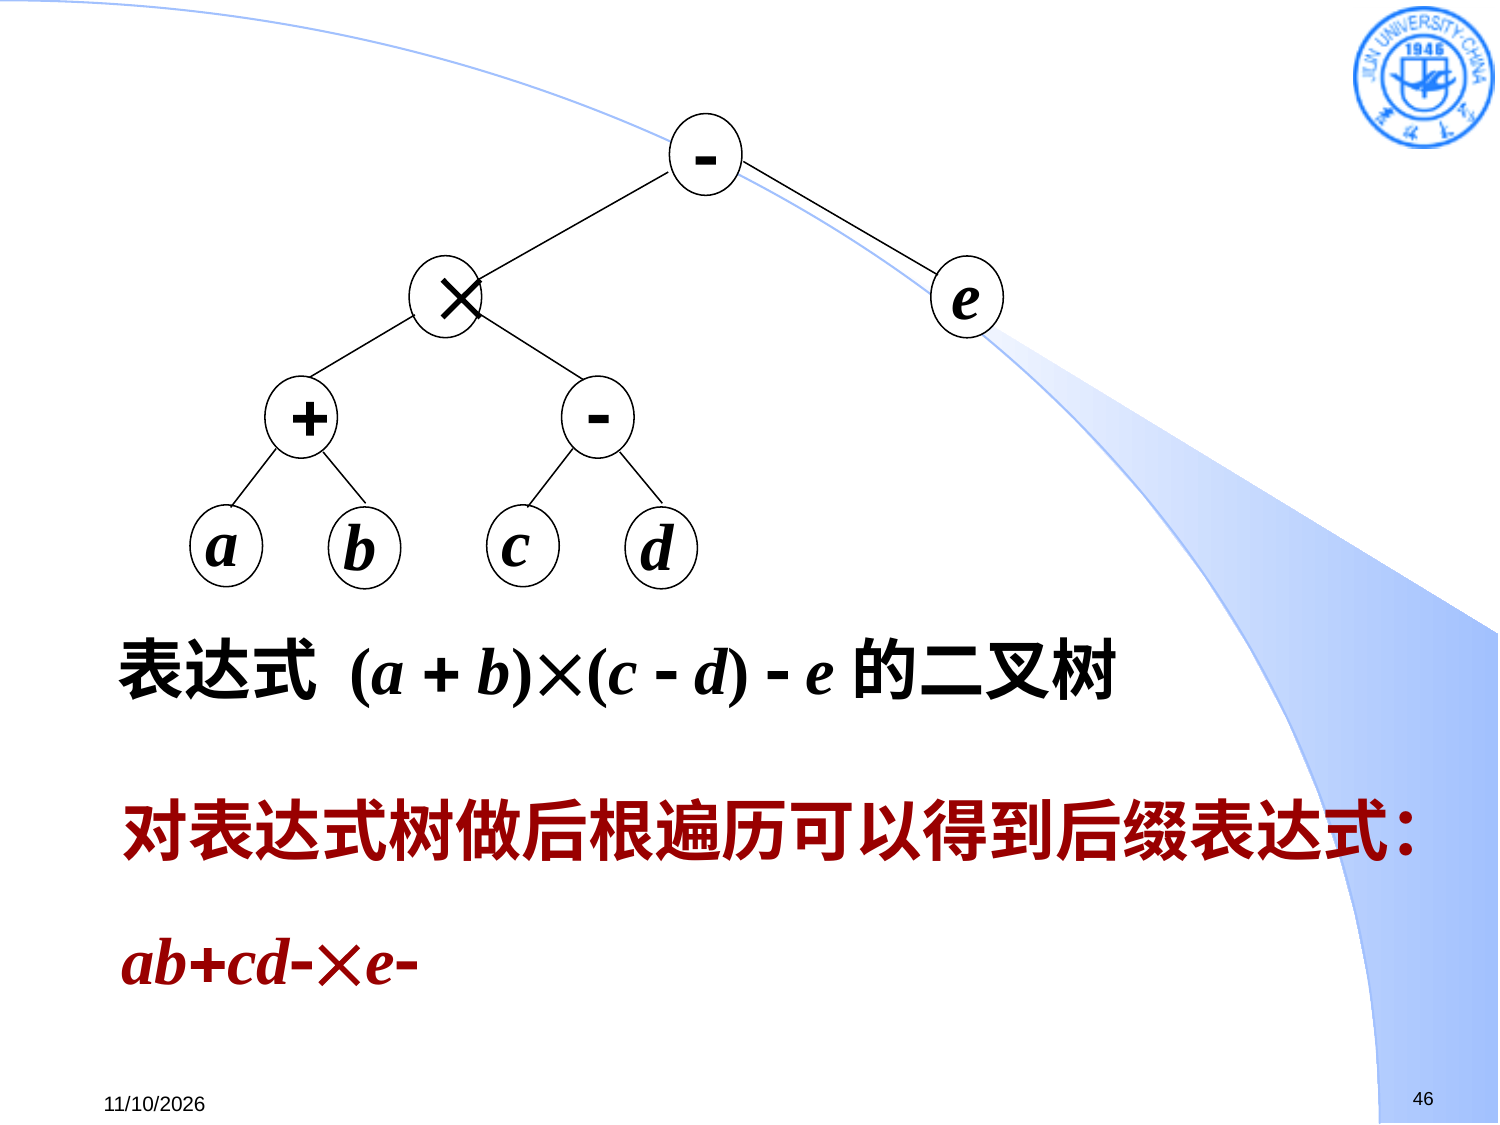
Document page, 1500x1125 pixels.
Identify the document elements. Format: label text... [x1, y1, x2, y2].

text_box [117, 113, 1140, 729]
text_box 对表达式树做后根遍历可以得到后缀表达式： abcde [106, 798, 1430, 1006]
picture [1353, 6, 1495, 149]
